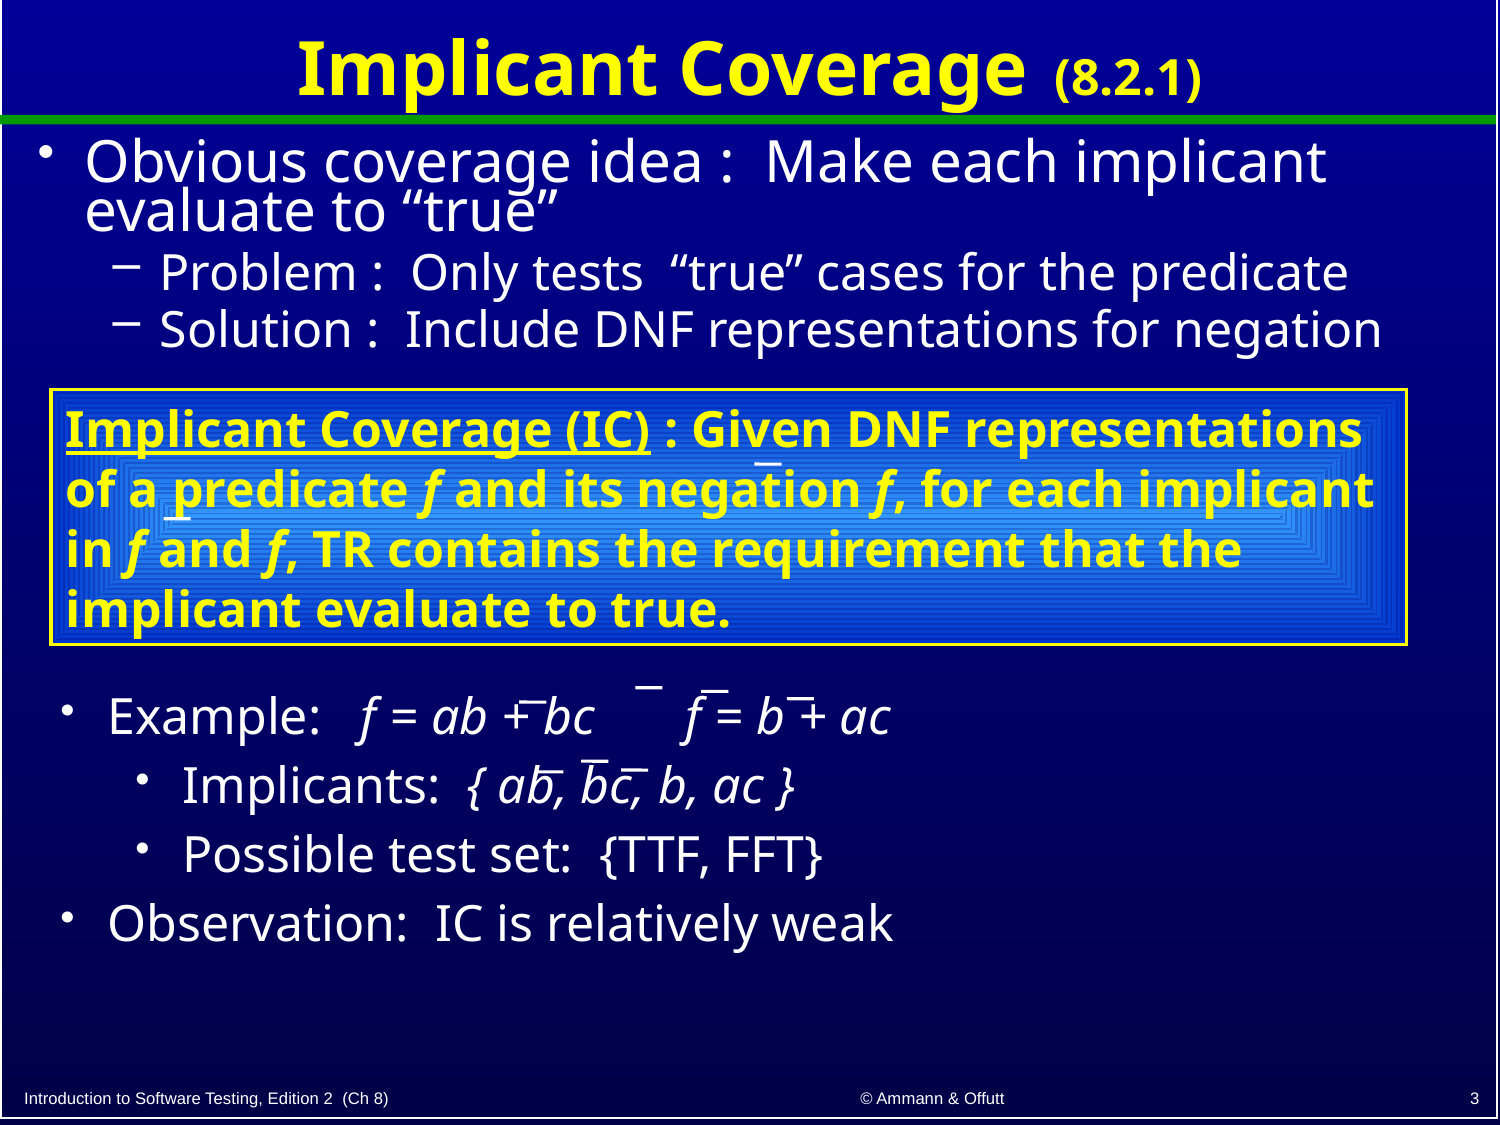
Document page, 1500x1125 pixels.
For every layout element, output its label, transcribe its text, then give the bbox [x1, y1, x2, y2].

slide_number 3 [1181, 1054, 1495, 1116]
footer © Ammann & Offutt [694, 1056, 1171, 1116]
text_box Implicant Coverage (IC) : Given DNF representations of a predicate f and its negation f, for each implicant in f and f, TR contains the requirement that the implicant evaluate to true. [51, 389, 1407, 645]
list Obvious coverage idea : Make each implicant evaluate to “true” Problem : Only tests “true” cases for the predicate Solution : Include DNF representations for negation [22, 135, 1478, 387]
text_box Example: f = ab + bc f = b + ac Implicants: { ab, bc, b, ac } Possible test set: {TTF, FFT} Observation: IC is relatively weak [45, 683, 1500, 985]
title Implicant Coverage (8.2.1) [0, 16, 1500, 125]
slide_number Introduction to Software Testing, Edition 2 (Ch 8) [8, 1058, 653, 1116]
